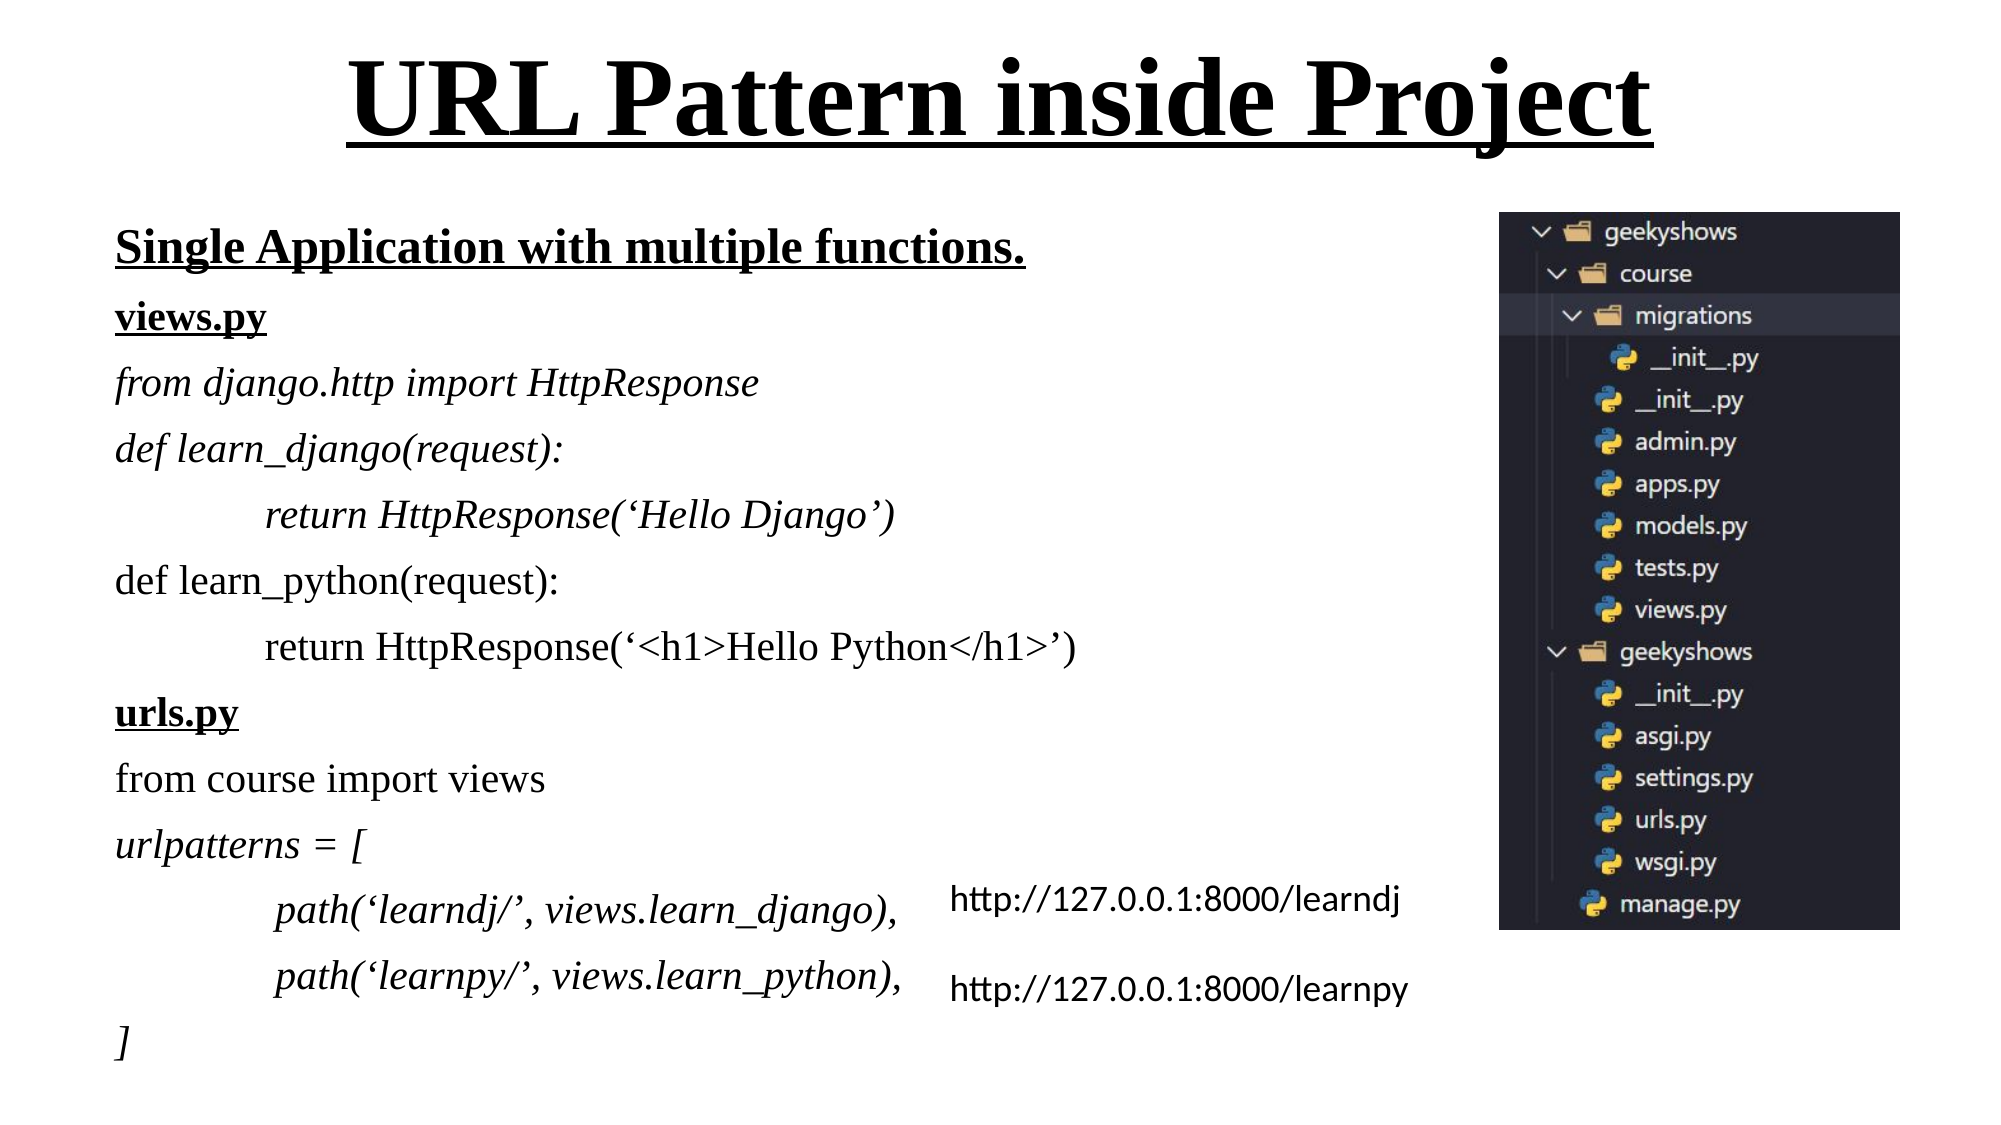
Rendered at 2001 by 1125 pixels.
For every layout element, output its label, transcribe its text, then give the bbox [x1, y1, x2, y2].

text_box http://127.0.0.1:8000/learndj http://127.0.0.1:8000/learnpy [934, 866, 1433, 1016]
picture [1499, 212, 1900, 930]
title URL Pattern inside Project [99, 5, 1900, 193]
list Single Application with multiple functions. views.py from django.http import HttpResponse def learn_django(request): return HttpResponse(‘Hello Django’) def learn_python(request): return HttpResponse(‘<h1>Hello Python</h1>’) urls.py from course import views urlpatterns = [ path(‘learndj/’, views.learn_django), path(‘learnpy/’, views.learn_python), ] [99, 212, 1900, 1098]
